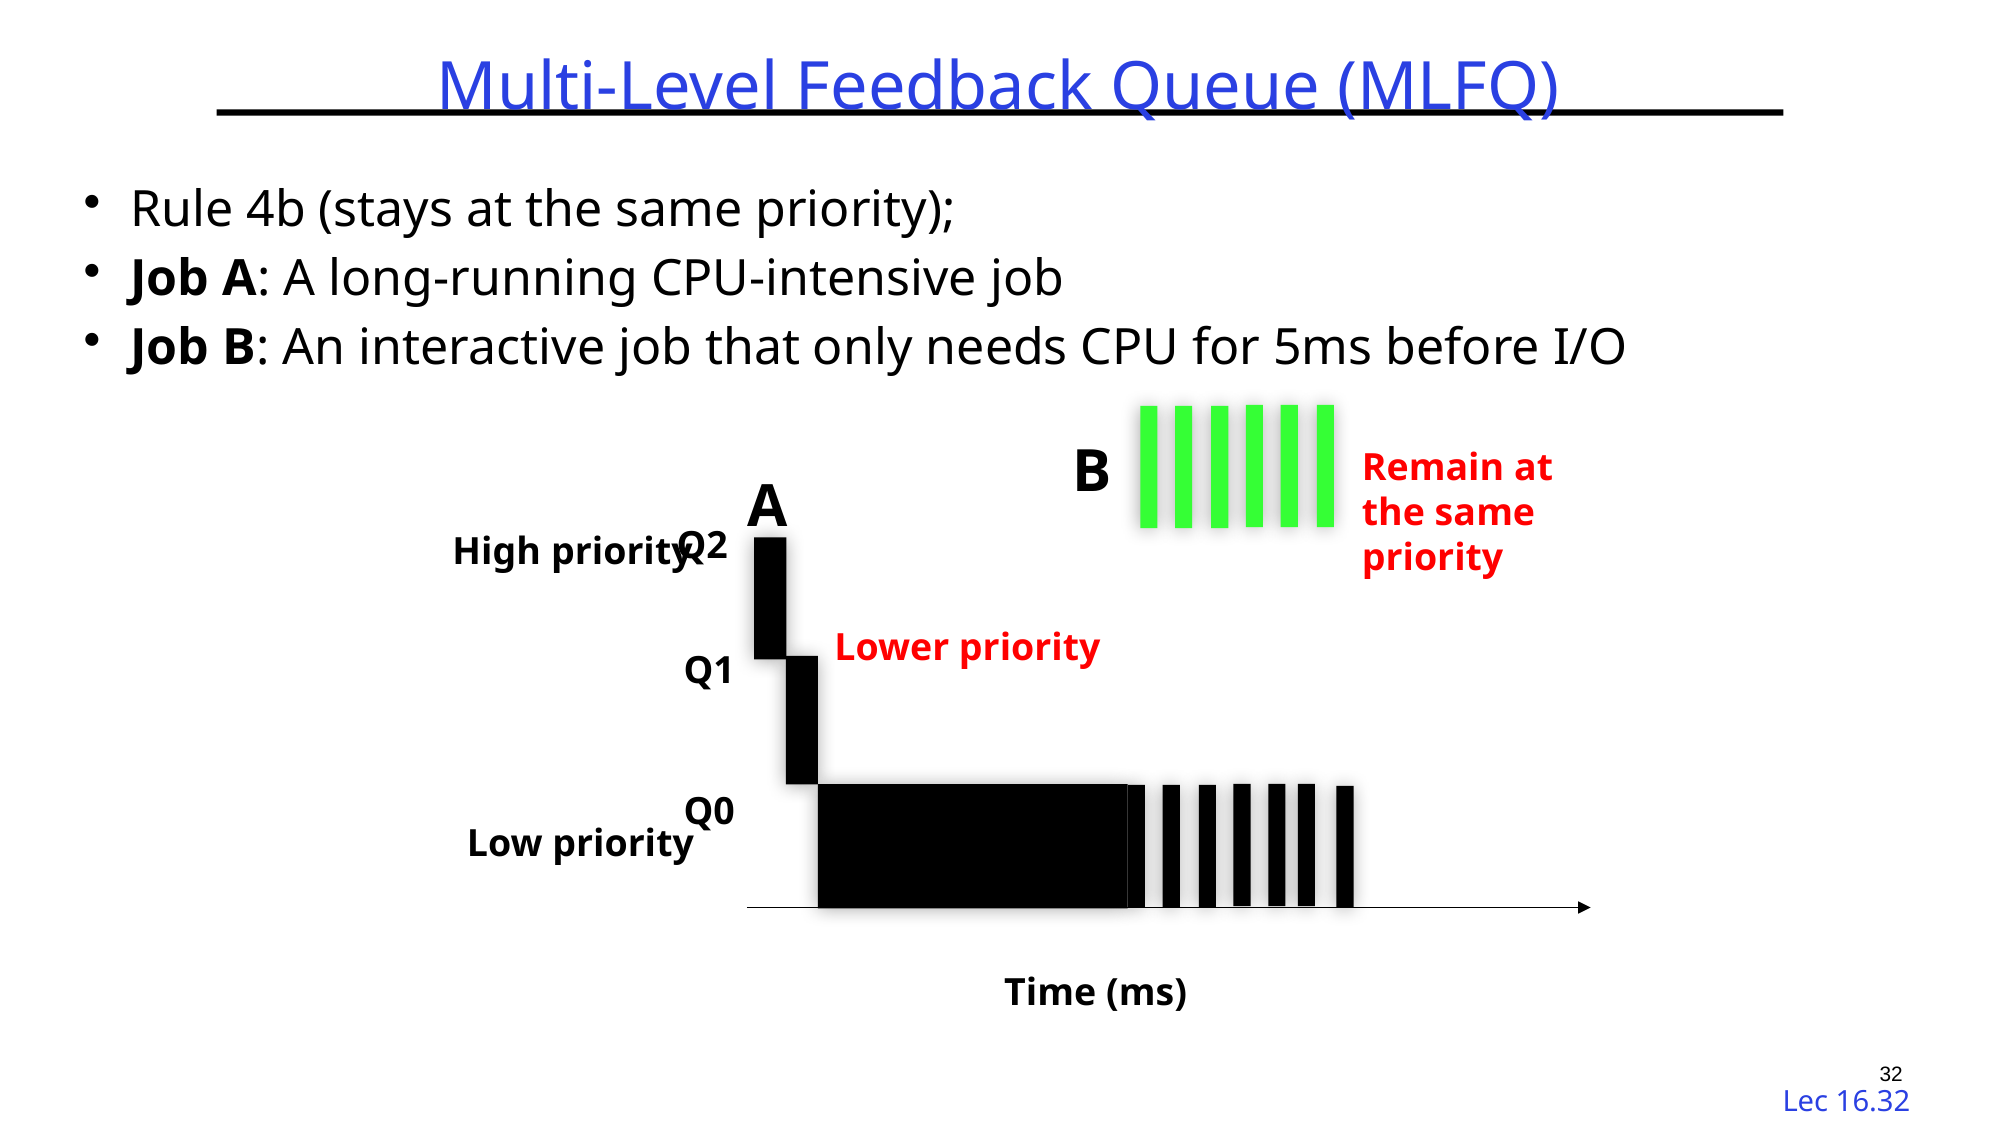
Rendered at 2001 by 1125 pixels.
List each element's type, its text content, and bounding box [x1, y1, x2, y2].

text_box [440, 404, 1625, 909]
list Rule 4b (stays at the same priority); Job A: A long-running CPU-intensive job Job B: An interactive job that only needs CPU for 5ms before I/O [68, 176, 1929, 1019]
title Multi-Level Feedback Queue (MLFQ) [68, 45, 1929, 133]
text_box Time (ms) [989, 960, 1202, 1020]
